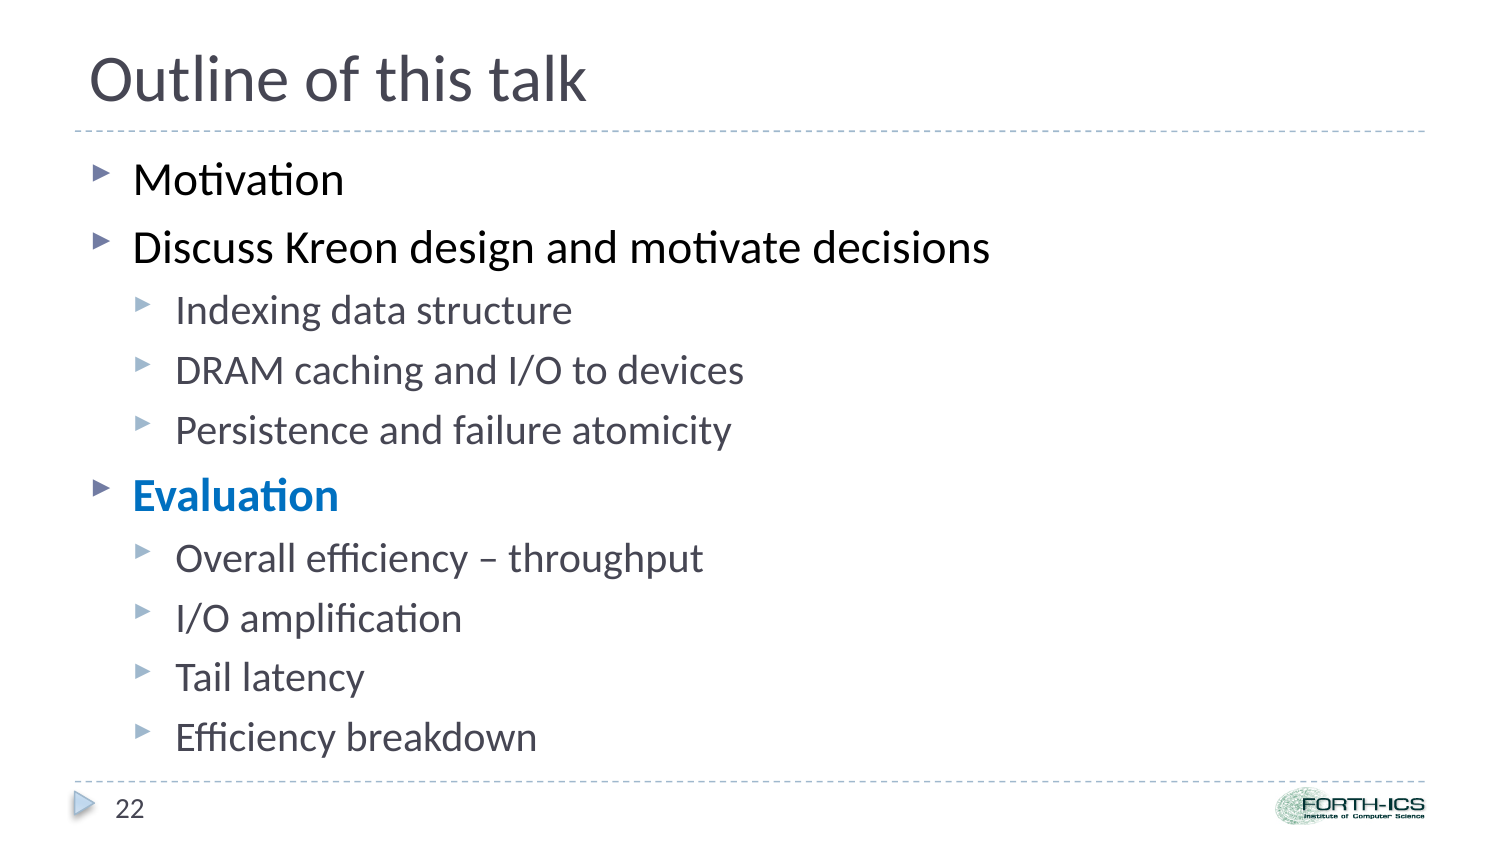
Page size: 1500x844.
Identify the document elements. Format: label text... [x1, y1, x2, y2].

list Motivation Discuss Kreon design and motivate decisions Indexing data structure DRAM caching and I/O to devices Persistence and failure atomicity Evaluation Overall efficiency – throughput I/O amplification Tail latency Efficiency breakdown [75, 140, 1463, 769]
slide_number 22 [100, 782, 426, 827]
picture [1275, 787, 1429, 825]
title Outline of this talk [75, 18, 1425, 122]
